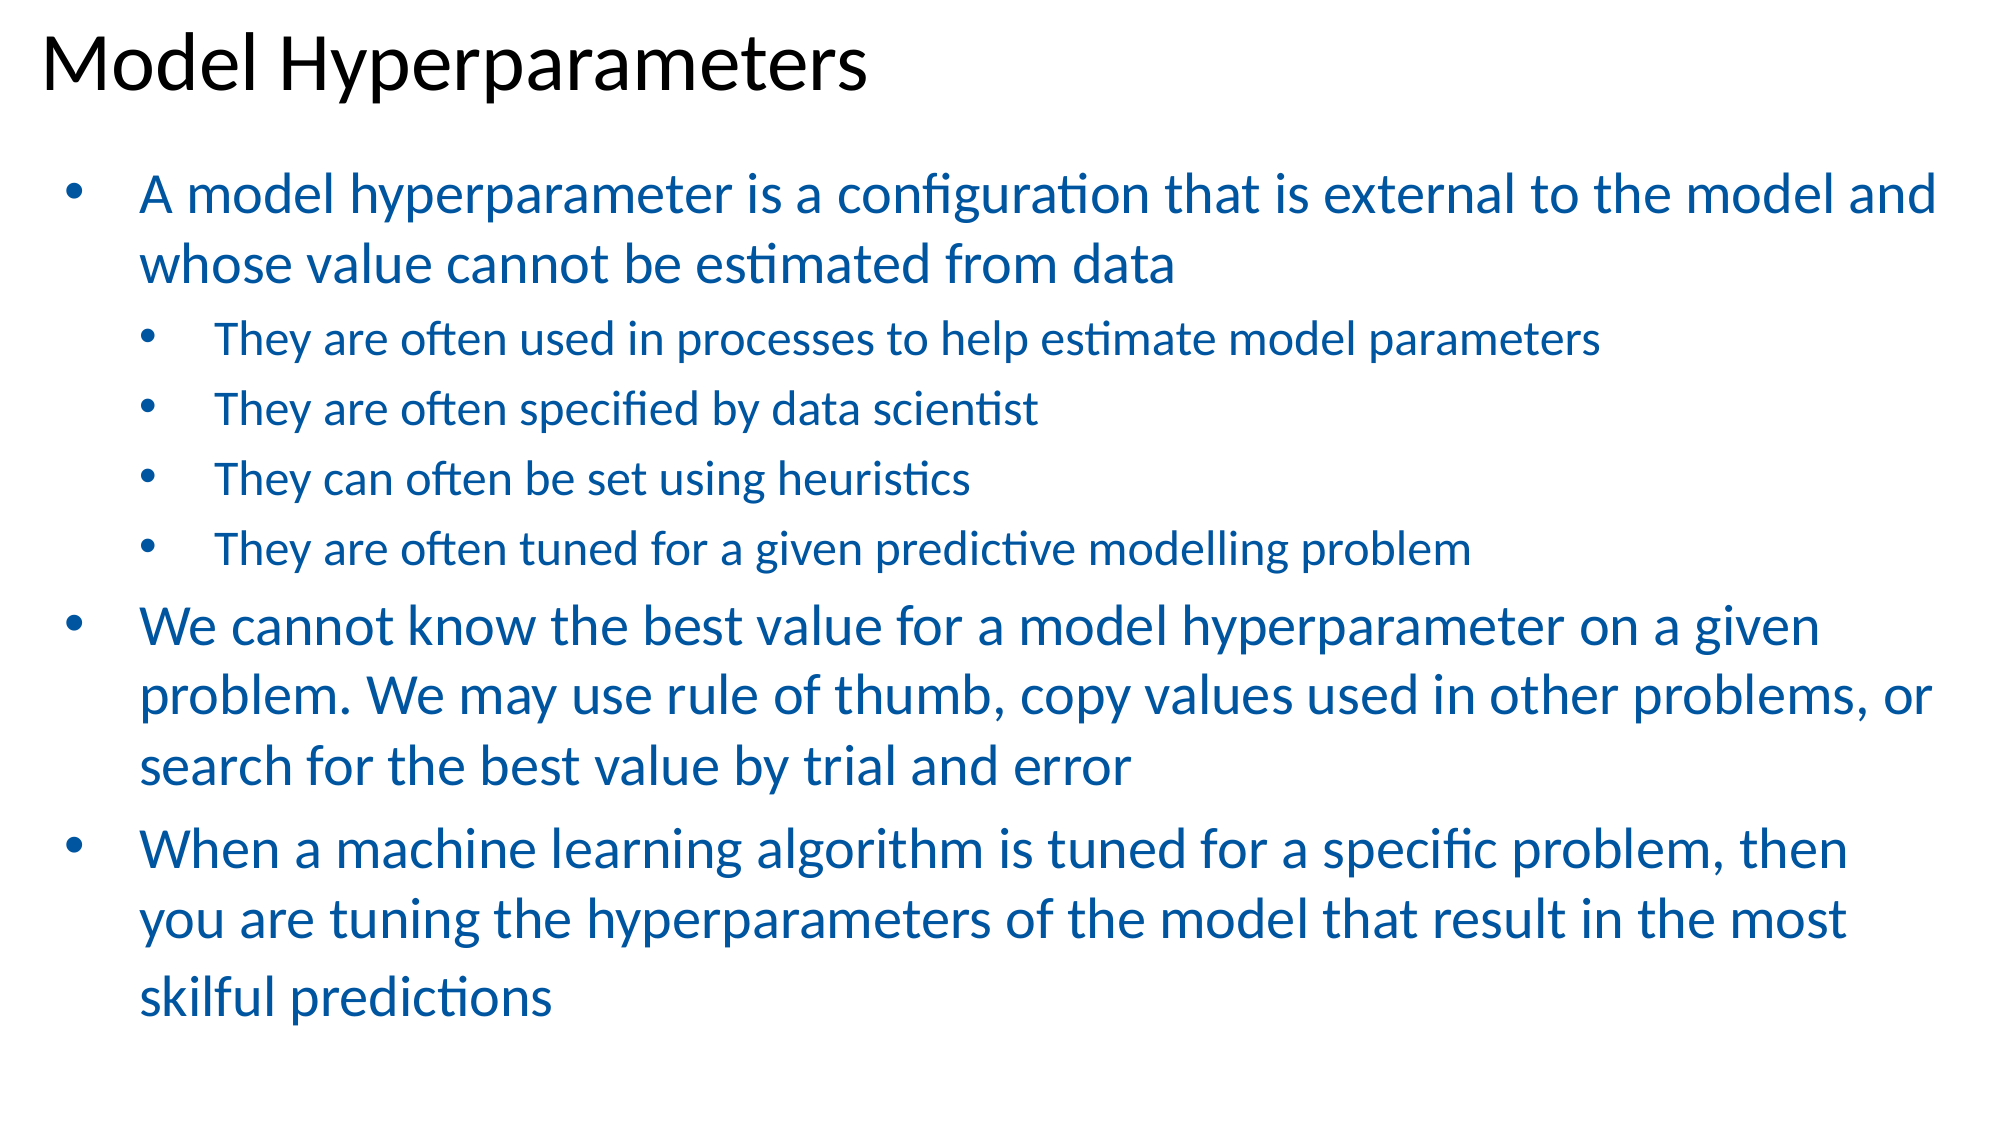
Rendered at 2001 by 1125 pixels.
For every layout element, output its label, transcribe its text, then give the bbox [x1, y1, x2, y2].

text_box A model hyperparameter is a configuration that is external to the model and whose value cannot be estimated from data They are often used in processes to help estimate model parameters They are often specified by data scientist They can often be set using heuristics They are often tuned for a given predictive modelling problem We cannot know the best value for a model hyperparameter on a given problem. We may use rule of thumb, copy values used in other problems, or search for the best value by trial and error When a machine learning algorithm is tuned for a specific problem, then you are tuning the hyperparameters of the model that result in the most skilful predictions [49, 148, 1964, 1102]
text_box Model Hyperparameters [25, 0, 1426, 115]
